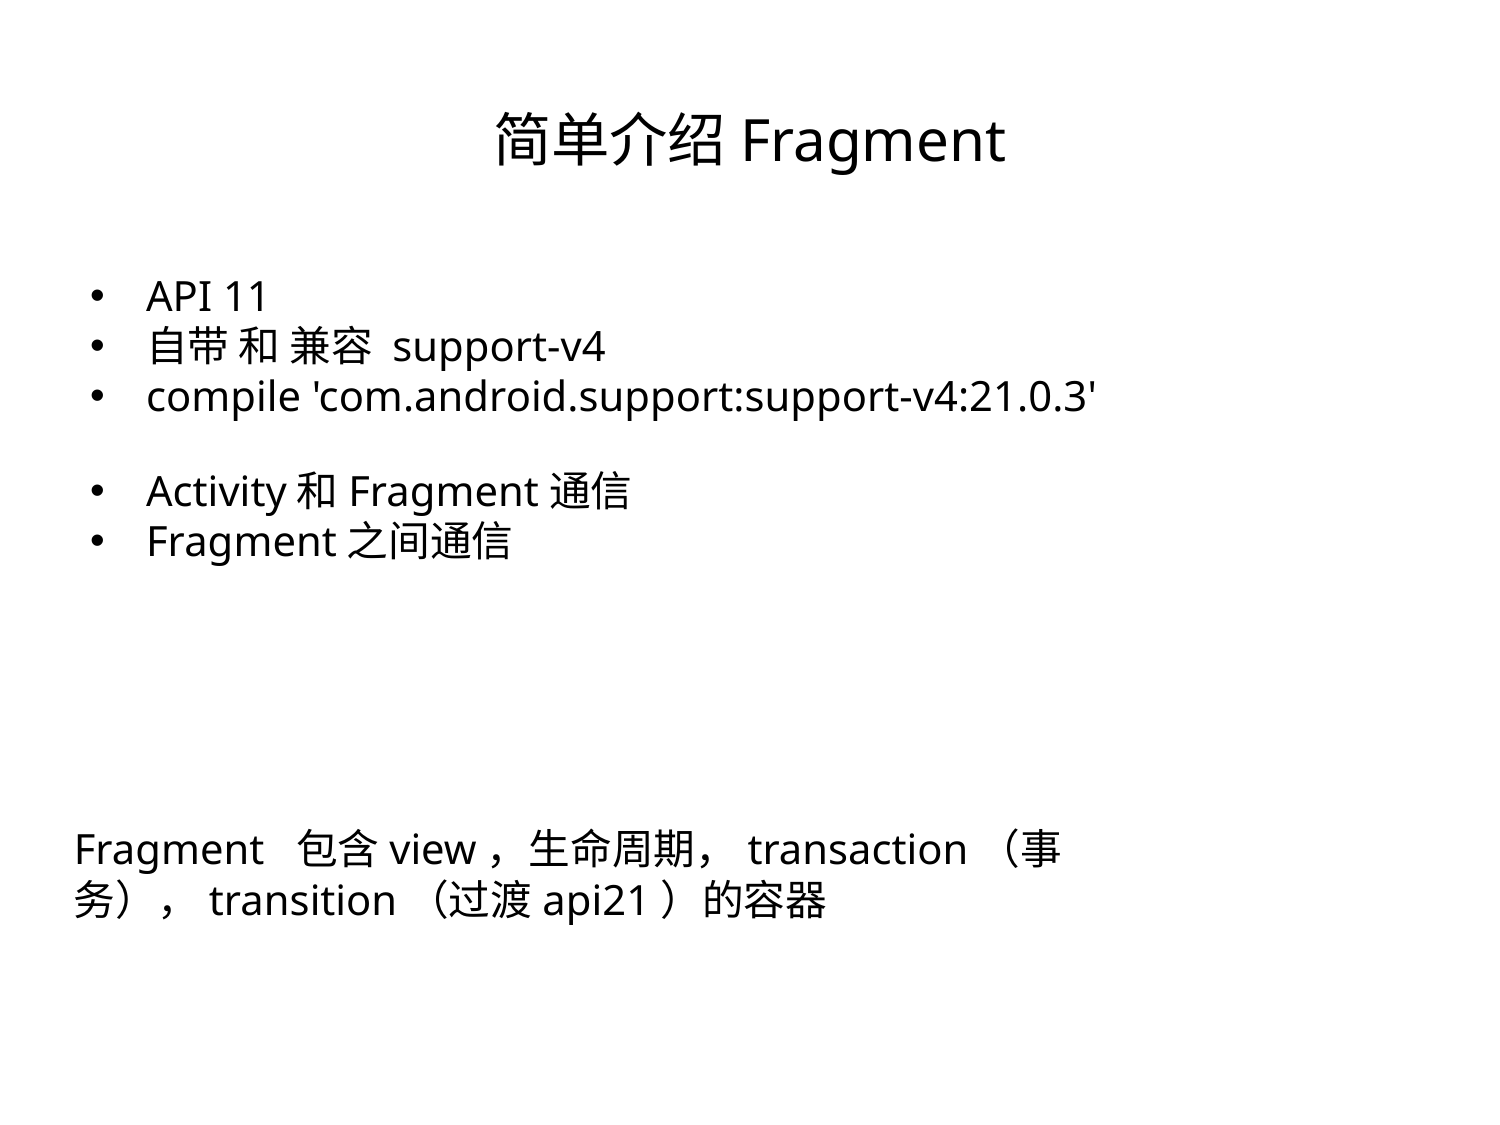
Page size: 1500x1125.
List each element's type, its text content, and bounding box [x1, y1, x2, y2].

text_box Fragment 包含view，生命周期，transaction（事务），transition（过渡api21）的容器 [58, 815, 1417, 941]
text_box 简单介绍Fragment [74, 45, 1425, 233]
text_box API 11 自带 和 兼容 support-v4 compile 'com.android.support:support-v4:21.0.3' Activity和Fragment通信 Fragment之间通信 [74, 262, 1425, 575]
